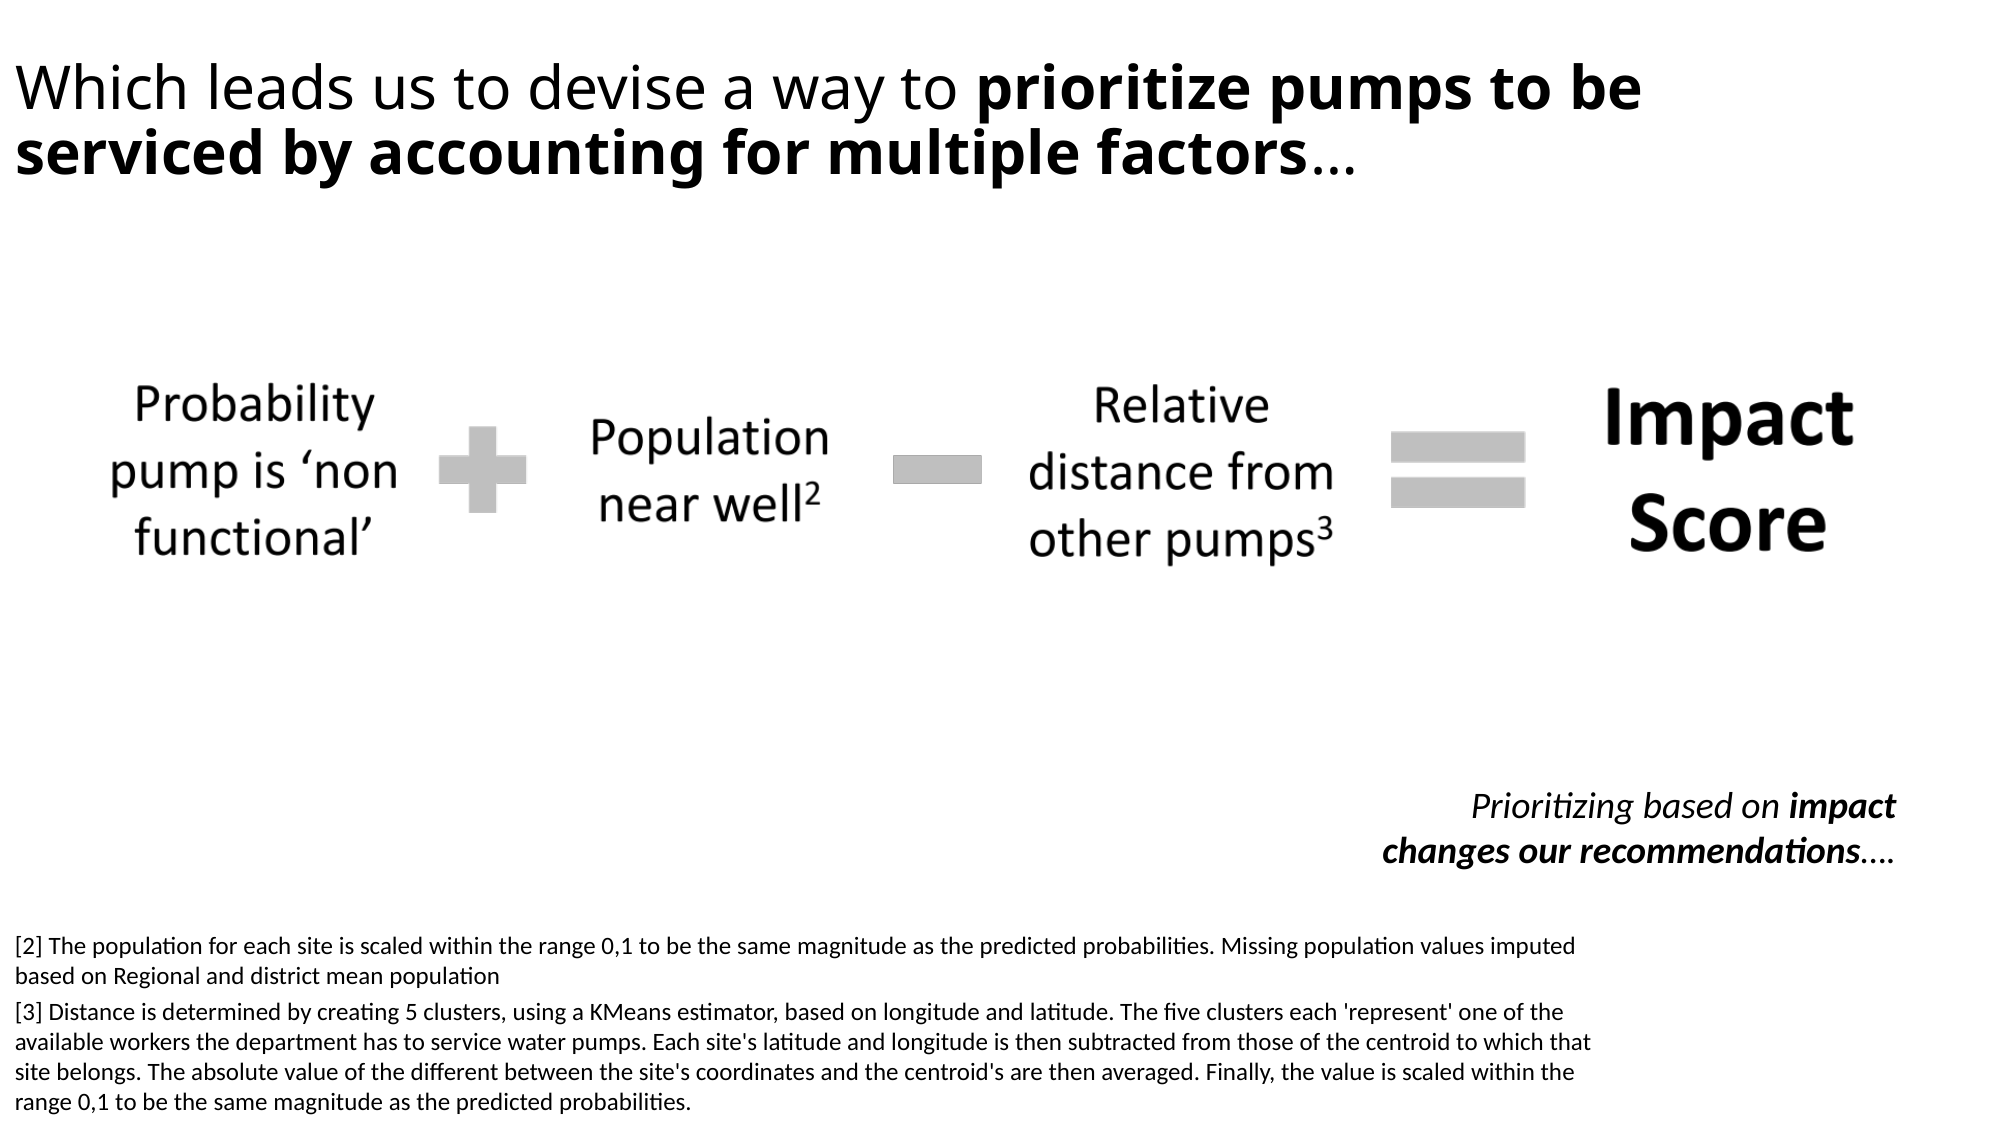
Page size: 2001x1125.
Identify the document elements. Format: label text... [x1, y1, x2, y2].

picture [73, 333, 1926, 624]
text_box Prioritizing based on impact changes our recommendations…. [1328, 773, 1912, 879]
text_box [2] The population for each site is scaled within the range 0,1 to be the same magnitude as the predicted probabilities. Missing population values imputed based on Regional and district mean population [3] Distance is determined by creating 5 clusters, using a KMeans estimator, based on longitude and latitude. The five clusters each 'represent' one of the available workers the department has to service water pumps. Each site's latitude and longitude is then subtracted from those of the centroid to which that site belongs. The absolute value of the different between the site's coordinates and the centroid's are then averaged. Finally, the value is scaled within the range 0,1 to be the same magnitude as the predicted probabilities. [0, 922, 1612, 1123]
text_box Which leads us to devise a way to prioritize pumps to be serviced by accounting for multiple factors… [0, 26, 1912, 219]
